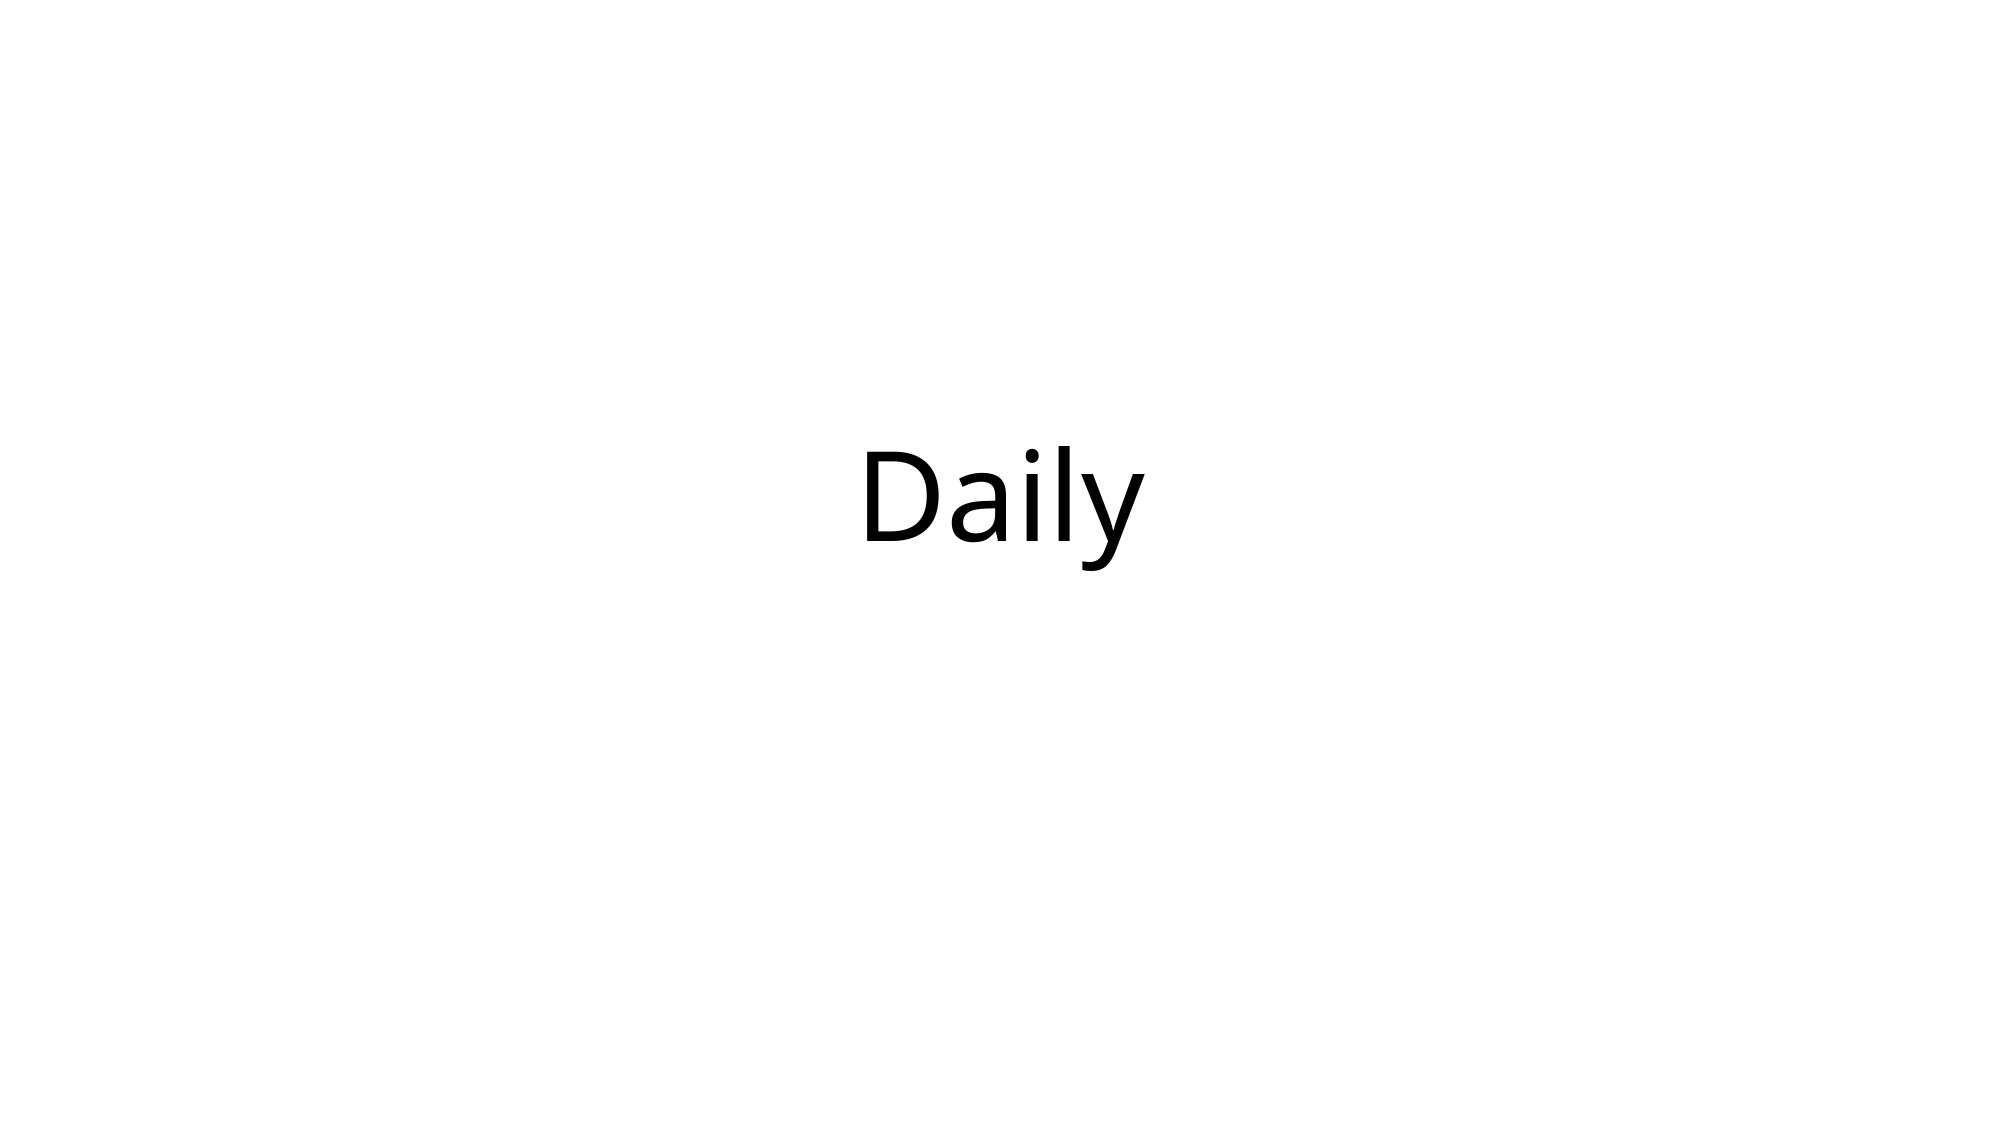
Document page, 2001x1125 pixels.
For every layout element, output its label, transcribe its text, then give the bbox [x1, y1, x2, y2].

title Daily [249, 184, 1750, 576]
